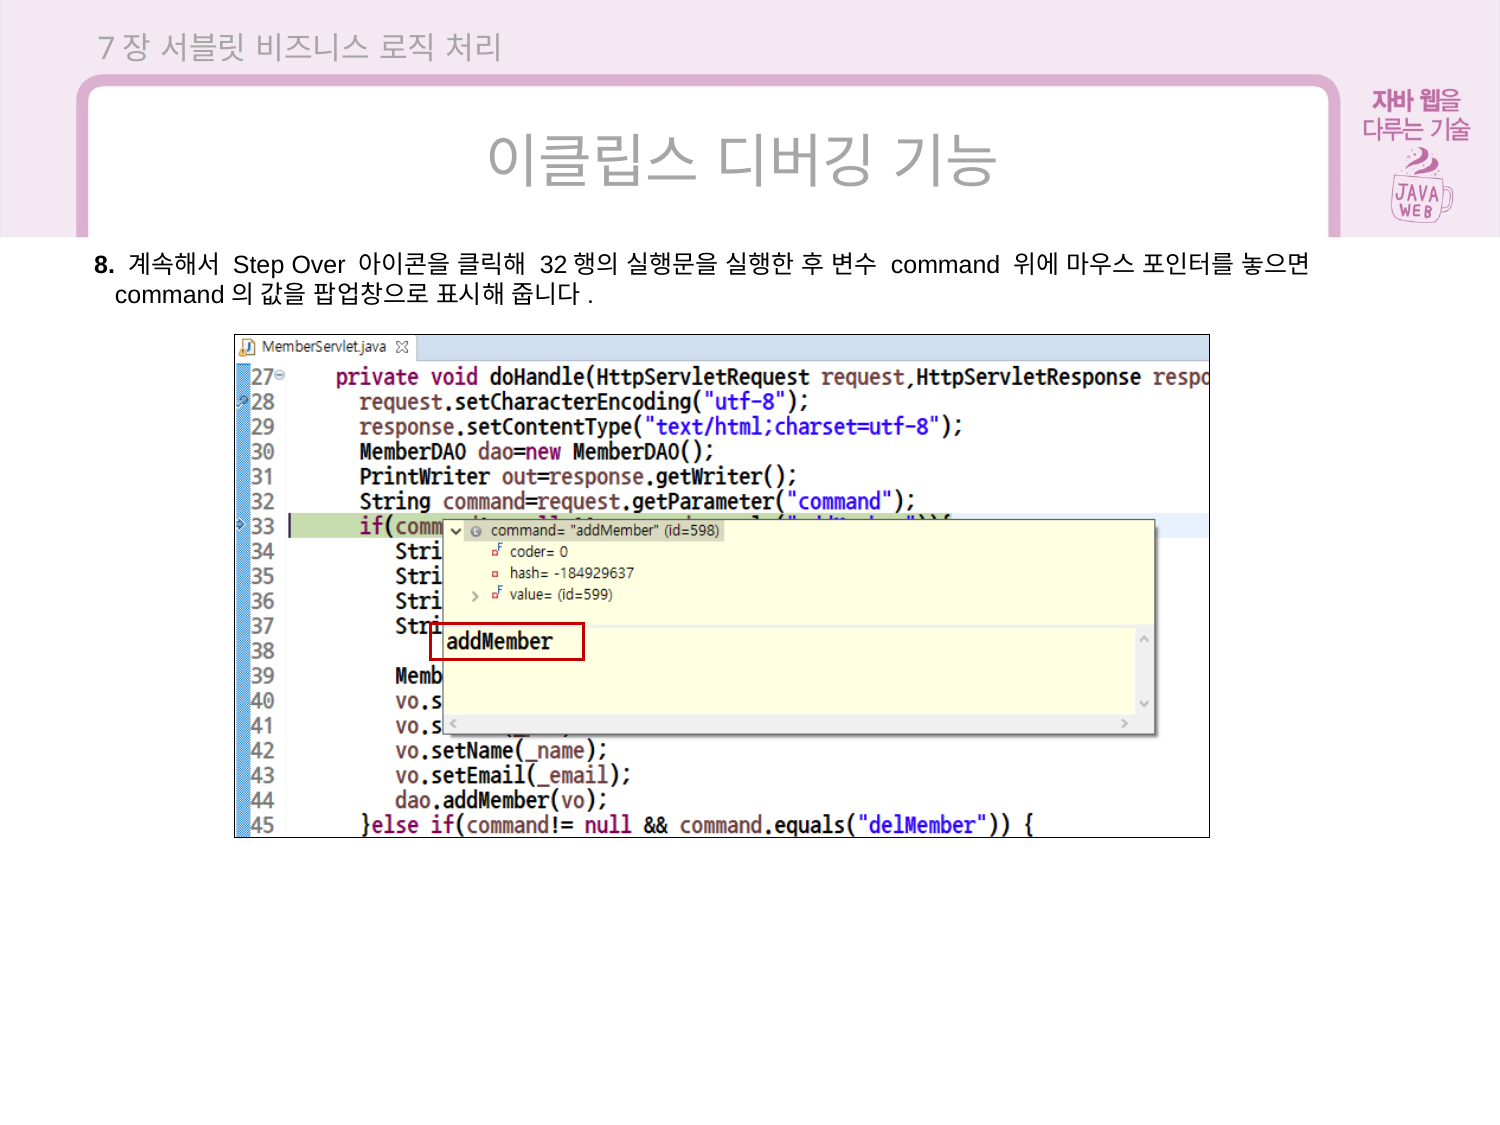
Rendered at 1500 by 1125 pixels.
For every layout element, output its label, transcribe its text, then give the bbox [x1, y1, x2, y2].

picture [0, 0, 1500, 1125]
text_box 8. 계속해서 Step Over 아이콘을 클릭해 32행의 실행문을 실행한 후 변수 command 위에 마우스 포인터를 놓으면 command의 값을 팝업창으로 표시해 줍니다. [79, 241, 1406, 316]
text_box 7장 서블릿 비즈니스 로직 처리 [82, 0, 1133, 74]
text_box 이클립스 디버깅 기능 [217, 117, 1268, 202]
